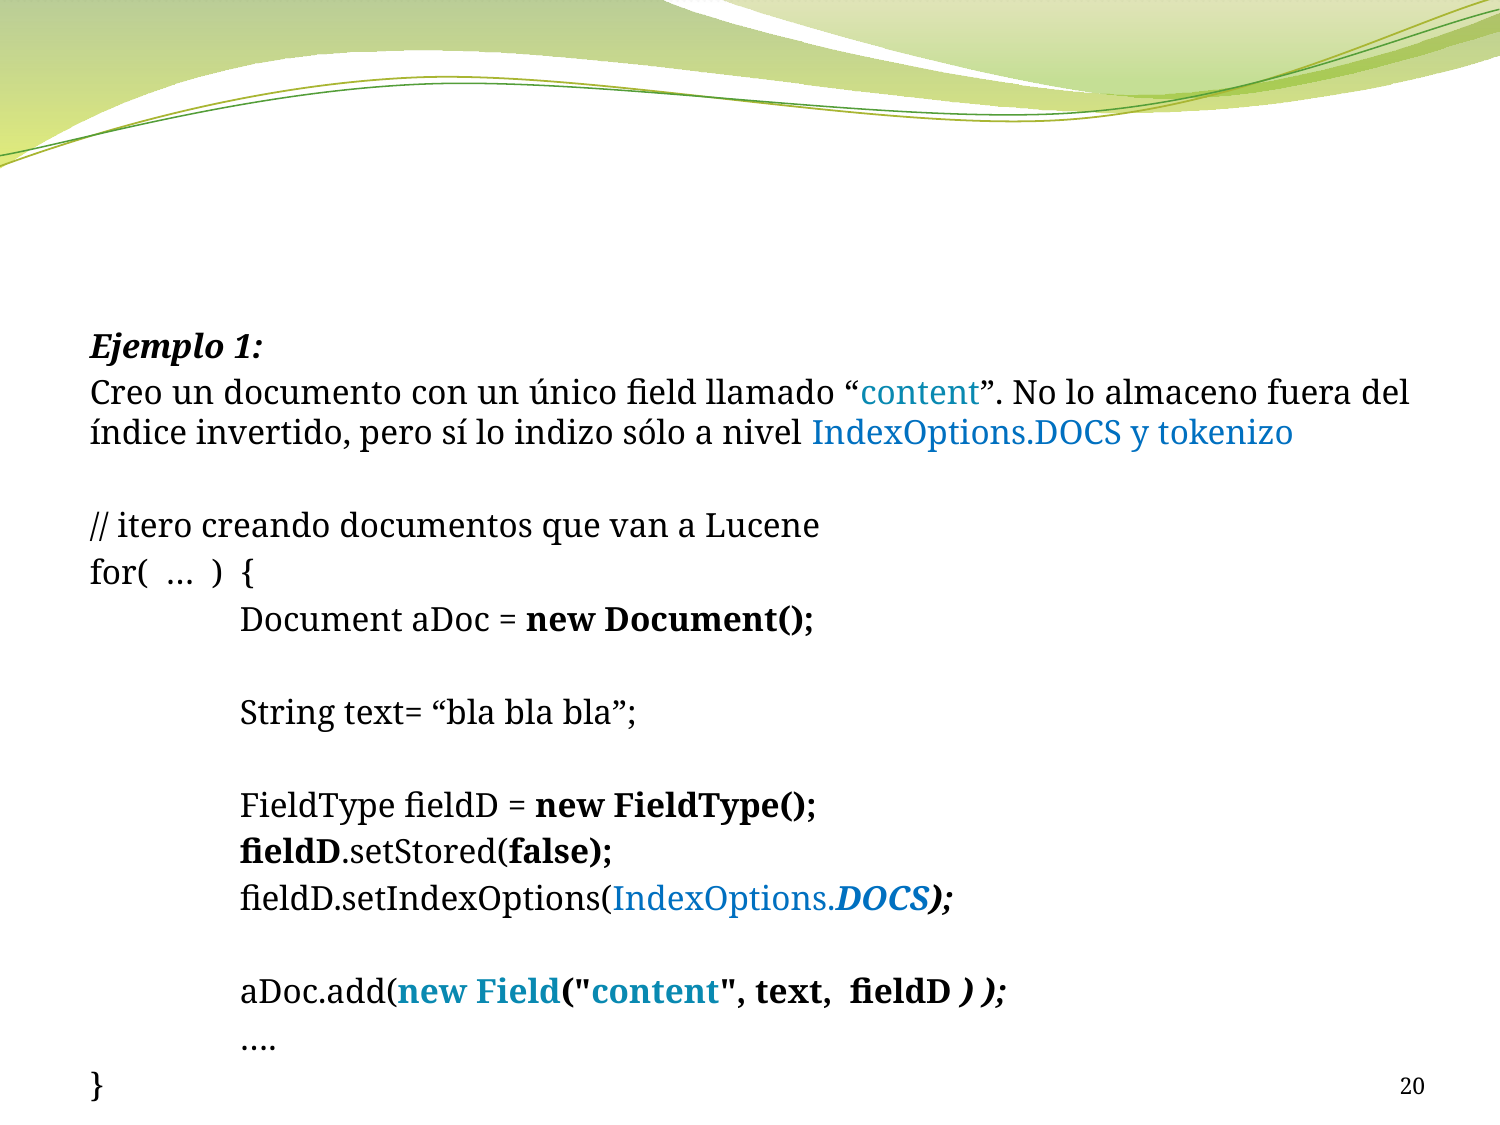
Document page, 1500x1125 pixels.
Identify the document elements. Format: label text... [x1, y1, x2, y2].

slide_number 20 [1299, 1042, 1425, 1103]
list Ejemplo 1: Creo un documento con un único field llamado “content”. No lo almaceno fuera del índice invertido, pero sí lo indizo sólo a nivel IndexOptions.DOCS y tokenizo // itero creando documentos que van a Lucene for( … ) { Document aDoc = new Document(); String text= “bla bla bla”; FieldType fieldD = new FieldType(); fieldD.setStored(false); fieldD.setIndexOptions(IndexOptions.DOCS); aDoc.add(new Field("content", text, fieldD ) ); …. } [75, 317, 1425, 1038]
